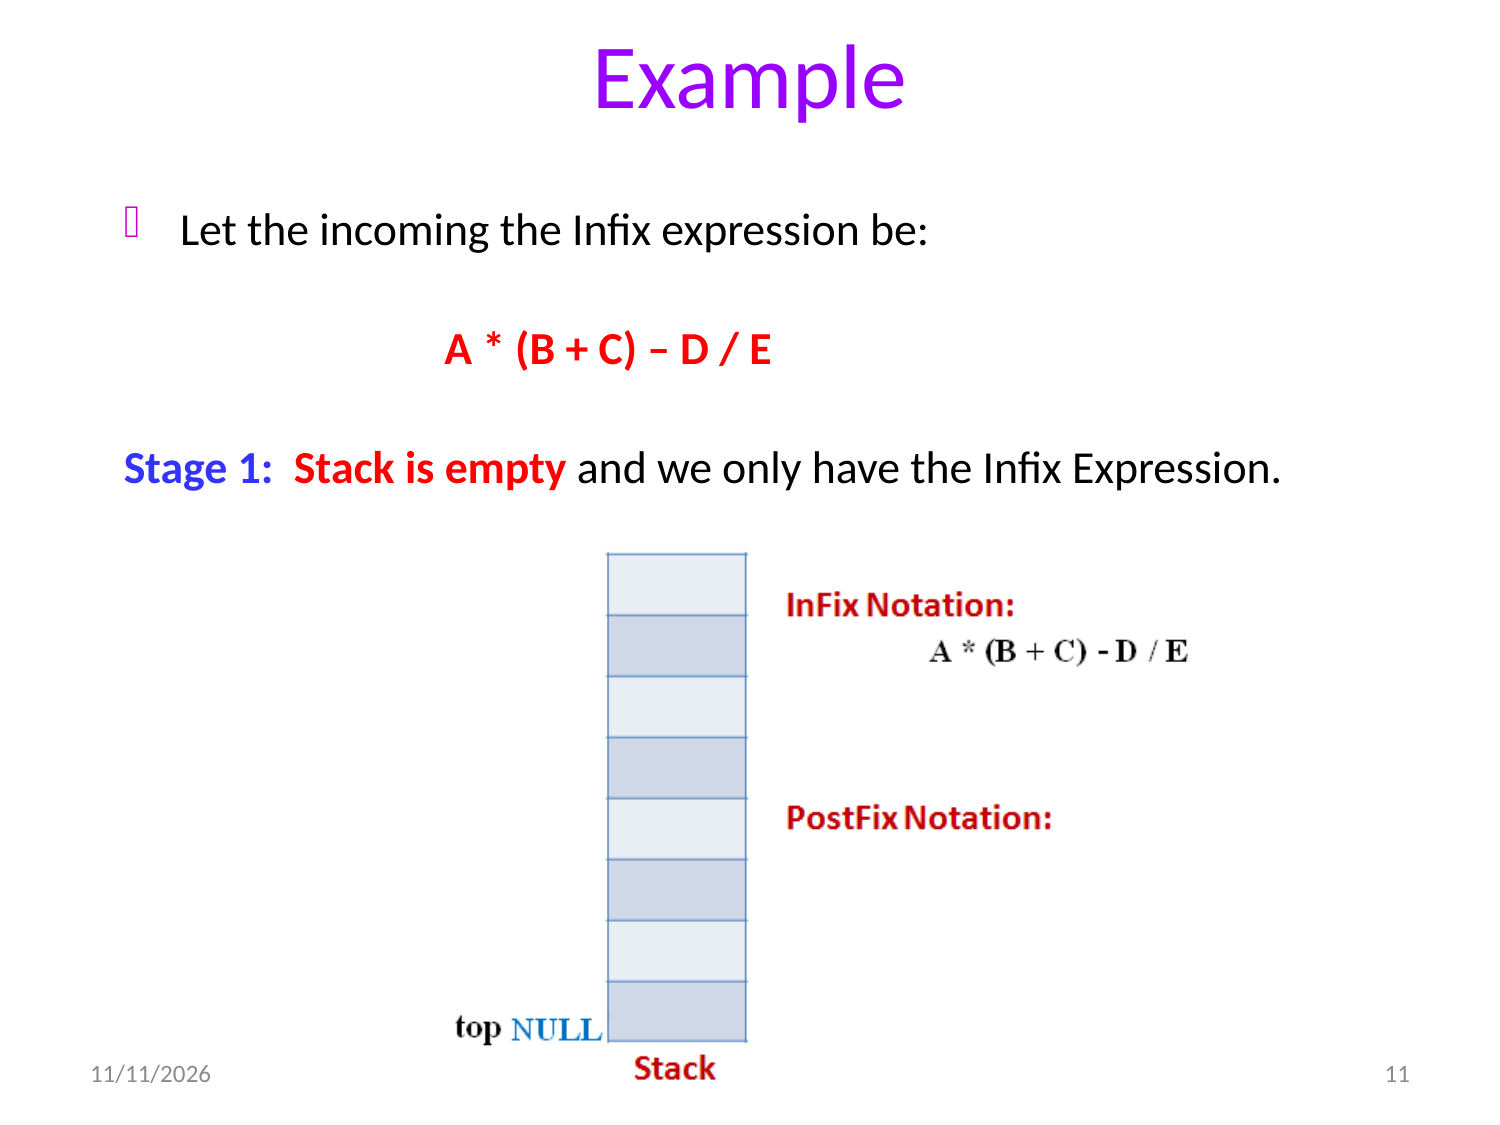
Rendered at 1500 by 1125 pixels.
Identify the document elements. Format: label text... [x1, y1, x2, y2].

title Example [75, 0, 1425, 160]
slide_number 11 [1199, 1042, 1425, 1103]
picture [437, 529, 1200, 1095]
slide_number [75, 1042, 425, 1103]
list Let the incoming the Infix expression be: A * (B + C) – D / E Stage 1: Stack is empty and we only have the Infix Expression. [108, 137, 1459, 681]
